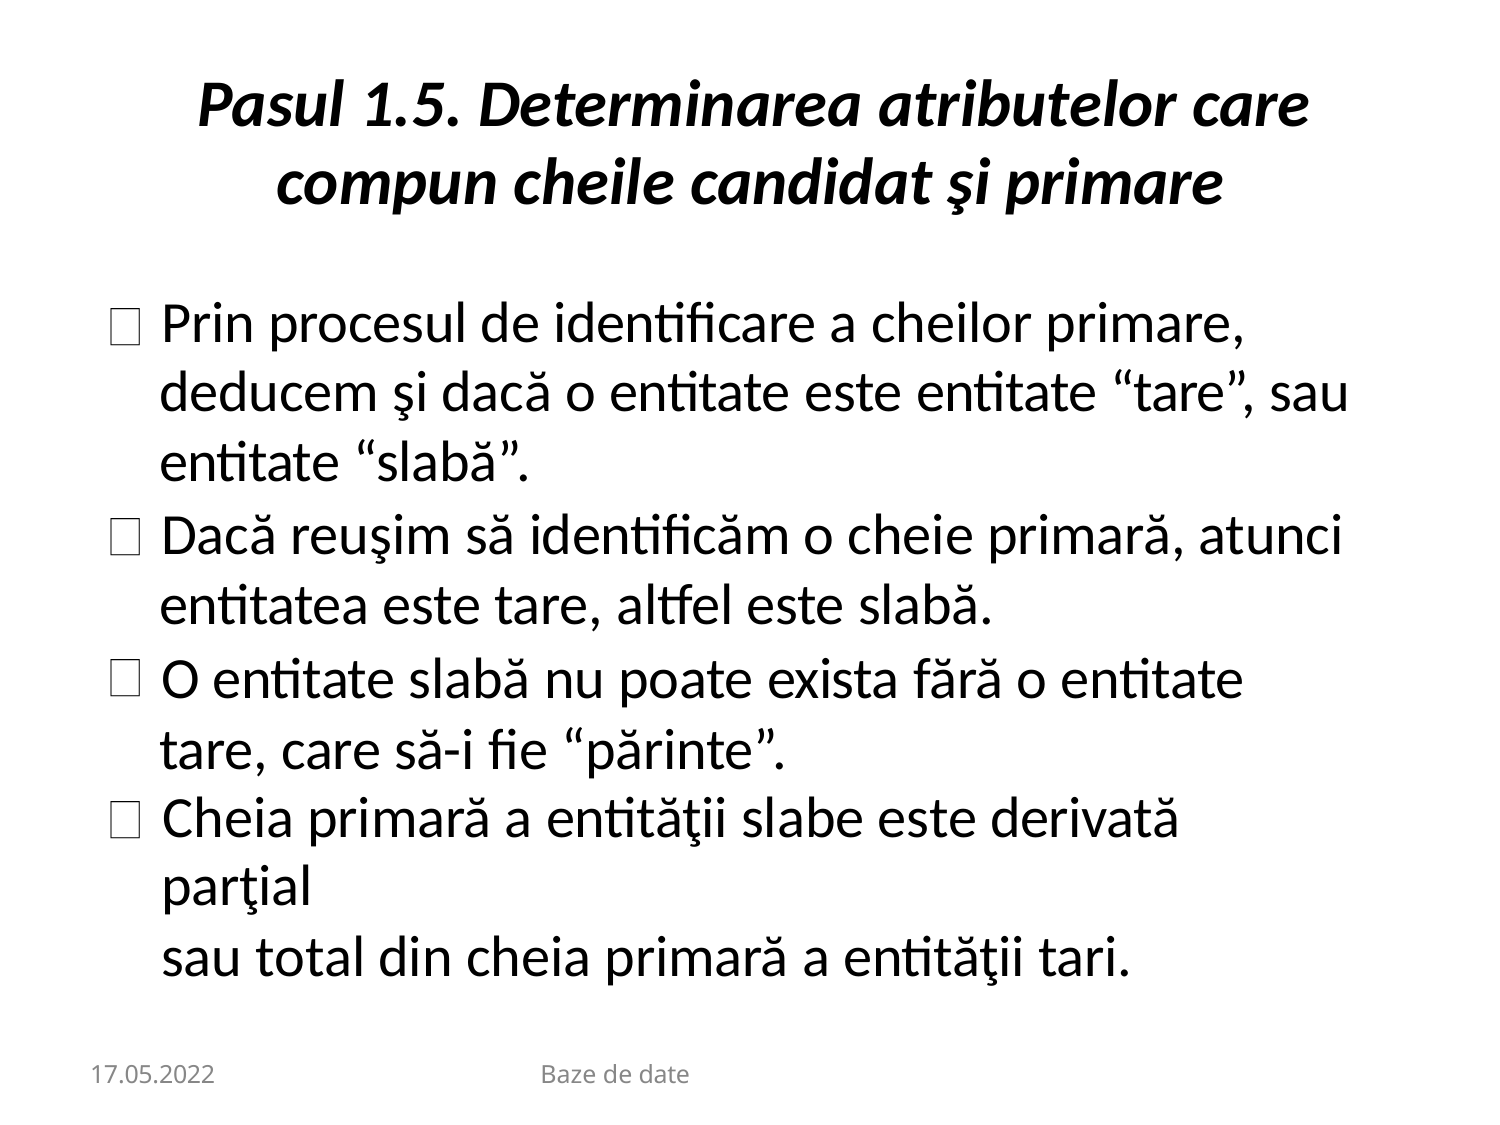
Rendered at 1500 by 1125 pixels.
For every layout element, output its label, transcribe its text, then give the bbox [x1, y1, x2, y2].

picture [103, 643, 190, 710]
footer Baze de date [538, 1056, 706, 1125]
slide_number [87, 1056, 238, 1125]
title Pasul 1.5. Determinarea atributelor care compun cheile candidat şi primare [100, 55, 1400, 249]
picture [103, 785, 190, 851]
picture [103, 501, 190, 568]
picture [103, 292, 190, 358]
list Prin procesul de identificare a cheilor primare, deducem şi dacă o entitate este entitate “tare”, sau entitate “slabă”. Dacă reuşim să identificăm o cheie primară, atunci entitatea este tare, altfel este slabă. O entitate slabă nu poate exista fără o entitate tare, care să-i fie “părinte”. Cheia primară a entităţii slabe este derivată parţial sau total din cheia primară a entităţii tari. [107, 236, 1390, 988]
